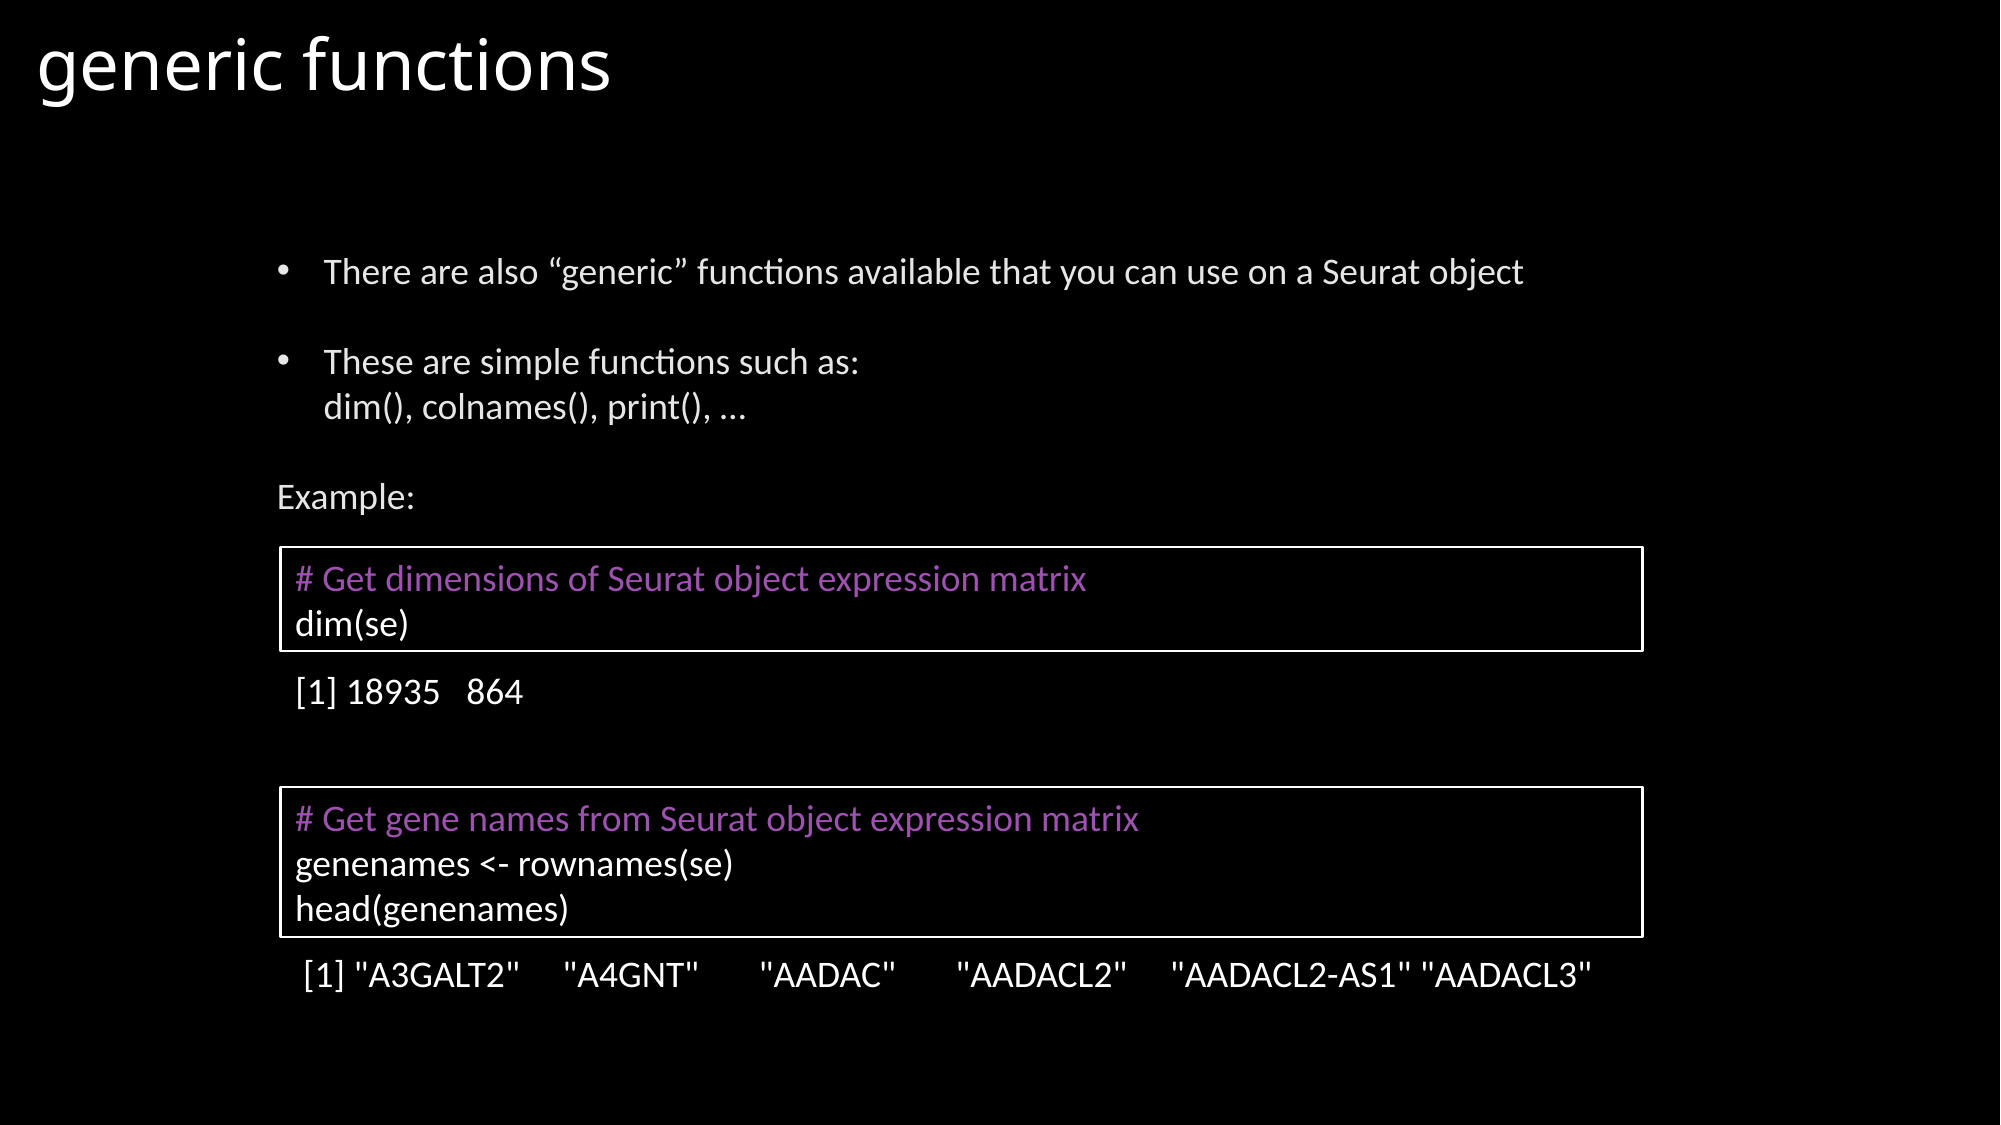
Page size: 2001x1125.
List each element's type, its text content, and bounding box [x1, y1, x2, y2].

text_box # Get dimensions of Seurat object expression matrix dim(se) [280, 546, 1643, 652]
text_box There are also “generic” functions available that you can use on a Seurat object These are simple functions such as: dim(), colnames(), print(), … Example: [262, 239, 1626, 570]
text_box generic functions [21, 0, 1746, 135]
text_box [1] "A3GALT2" "A4GNT" "AADAC" "AADACL2" "AADACL2-AS1" "AADACL3" [288, 942, 1609, 1003]
text_box [1] 18935 864 [280, 659, 558, 720]
text_box # Get gene names from Seurat object expression matrix genenames <- rownames(se) head(genenames) [280, 787, 1643, 937]
